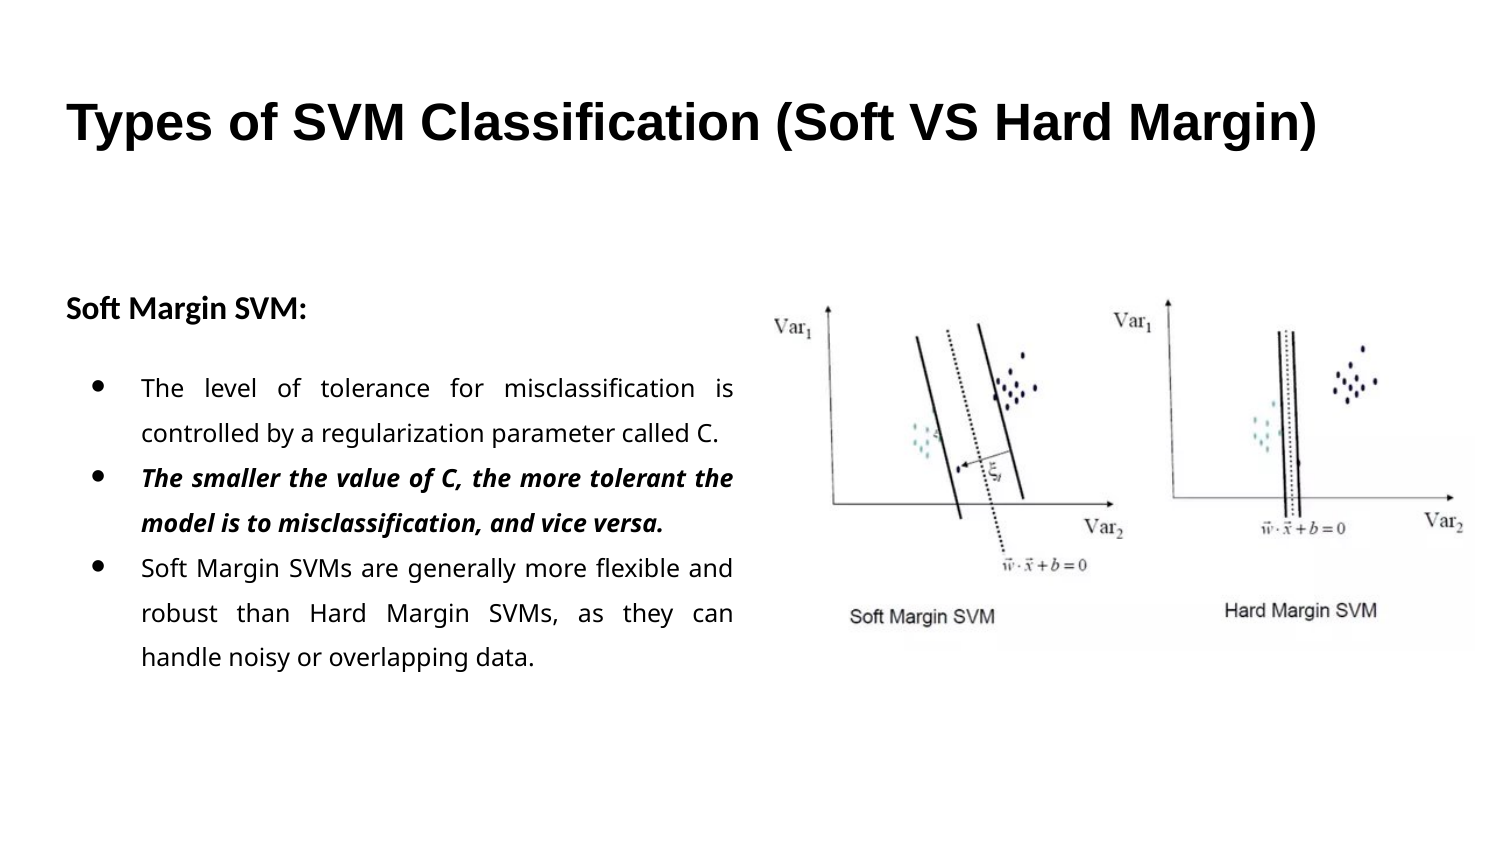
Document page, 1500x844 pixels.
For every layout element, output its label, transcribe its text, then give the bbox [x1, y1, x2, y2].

title Types of SVM Classification (Soft VS Hard Margin) [51, 72, 1449, 167]
picture [774, 287, 1476, 651]
list Soft Margin SVM: The level of tolerance for misclassification is controlled by a regularization parameter called C. The smaller the value of C, the more tolerant the model is to misclassification, and vice versa. Soft Margin SVMs are generally more flexible and robust than Hard Margin SVMs, as they can handle noisy or overlapping data. [51, 189, 750, 750]
